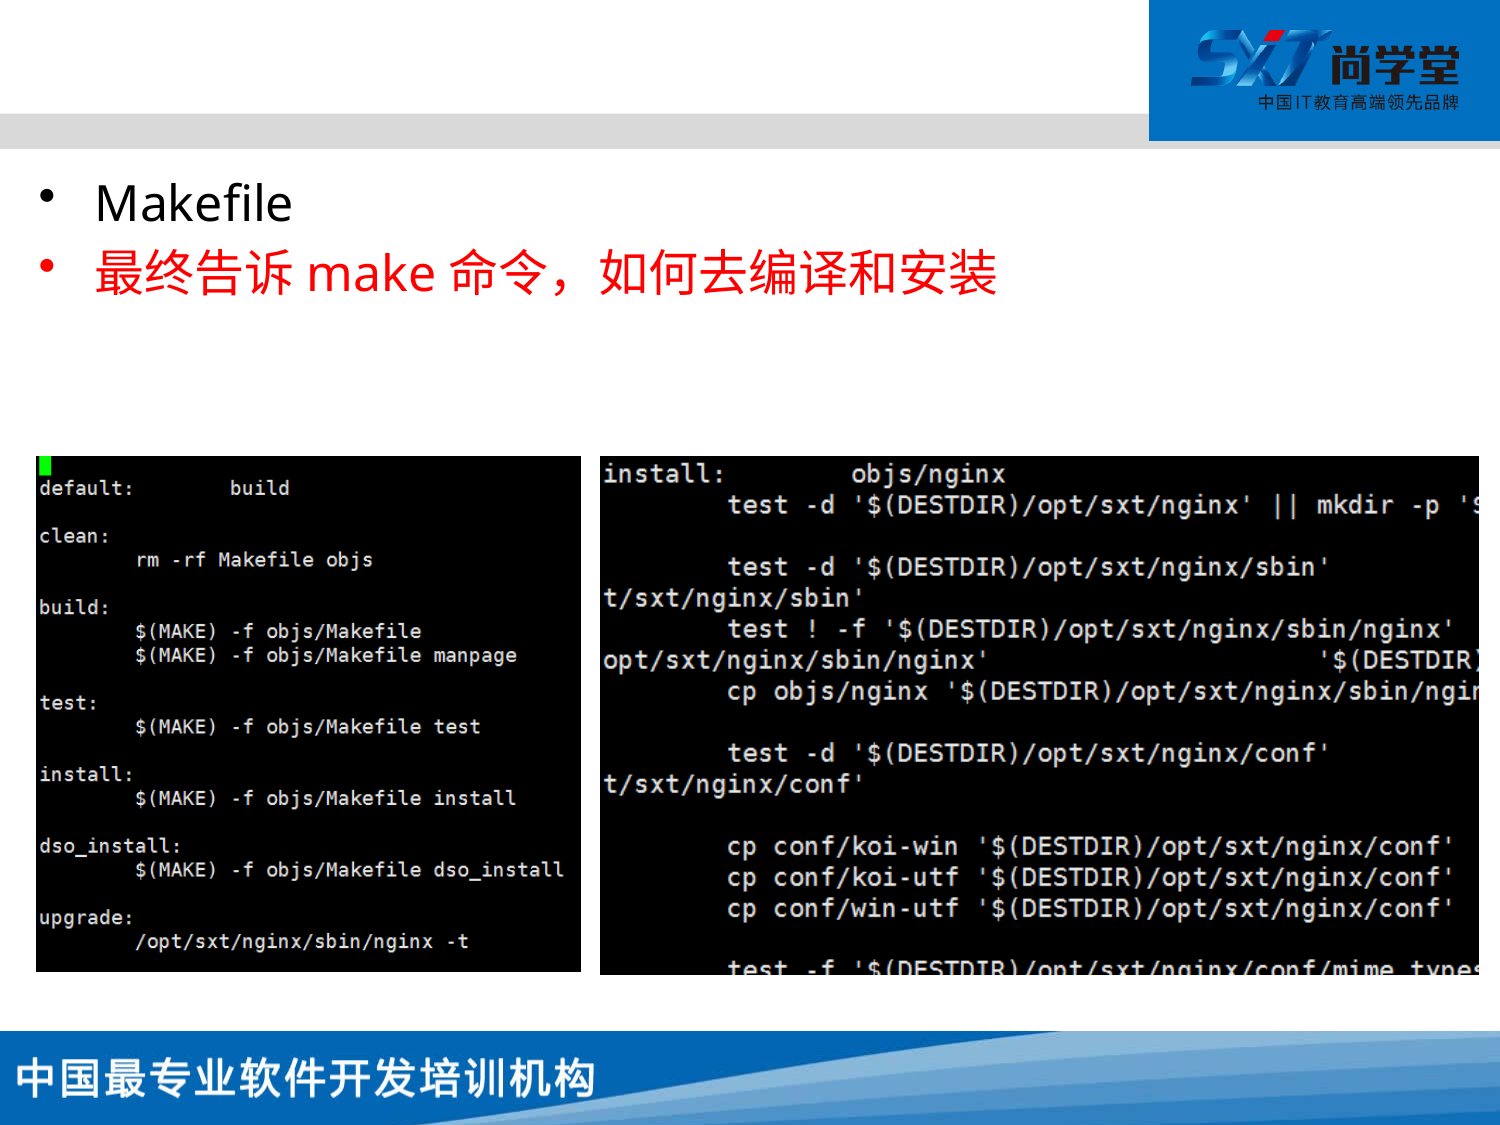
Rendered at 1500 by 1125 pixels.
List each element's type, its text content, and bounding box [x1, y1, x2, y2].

picture [0, 1031, 1500, 1125]
picture [36, 455, 581, 972]
picture [1149, 0, 1500, 141]
picture [600, 455, 1479, 975]
list Makefile 最终告诉make命令，如何去编译和安装 [23, 164, 1465, 997]
